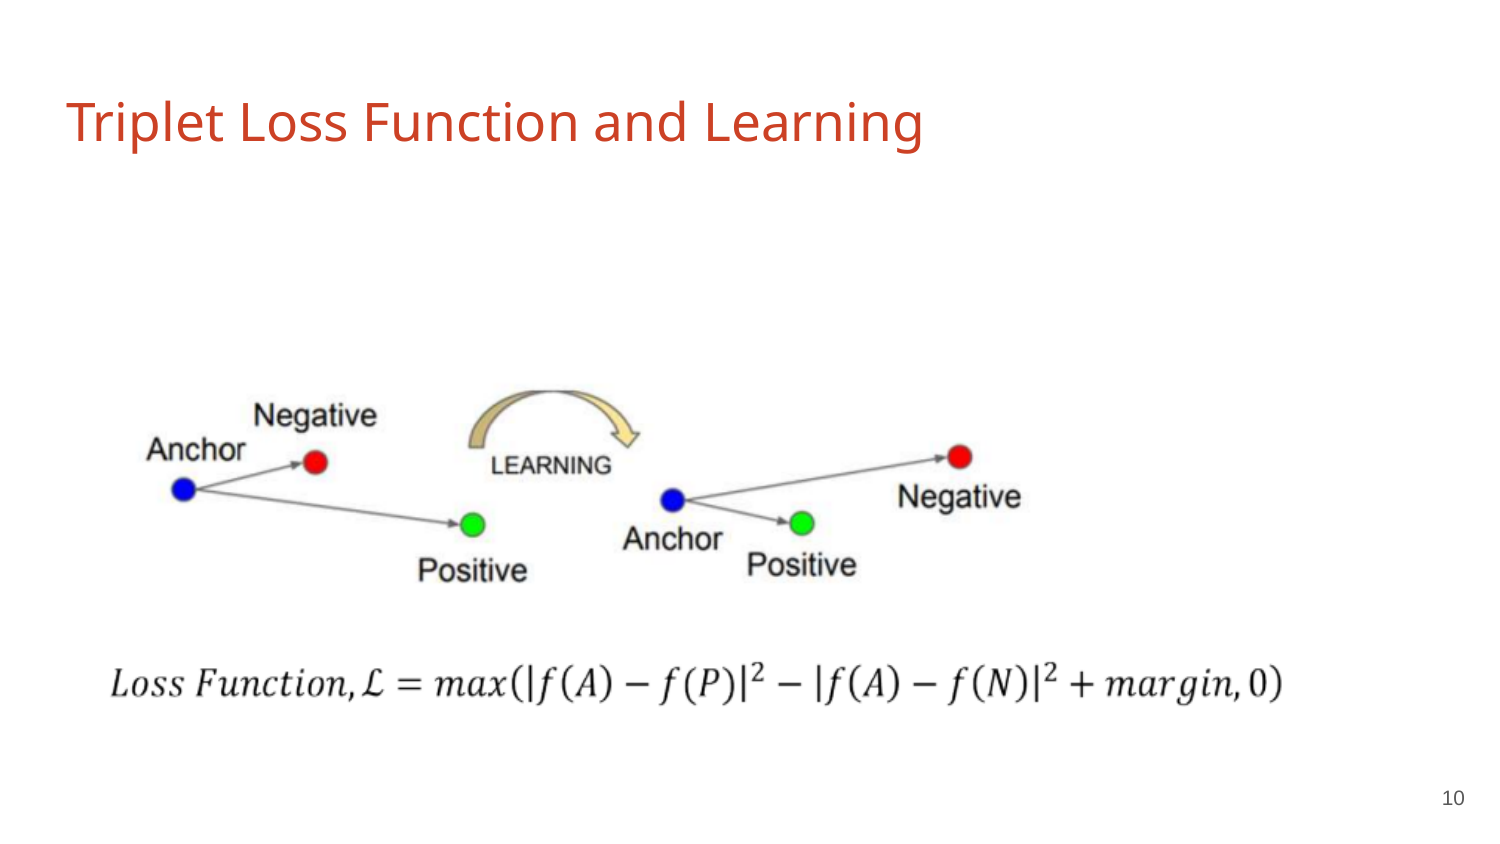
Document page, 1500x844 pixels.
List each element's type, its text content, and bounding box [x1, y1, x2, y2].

title Triplet Loss Function and Learning [51, 72, 1449, 167]
picture [91, 656, 1307, 723]
slide_number 10 [1389, 764, 1480, 830]
picture [103, 372, 1061, 589]
